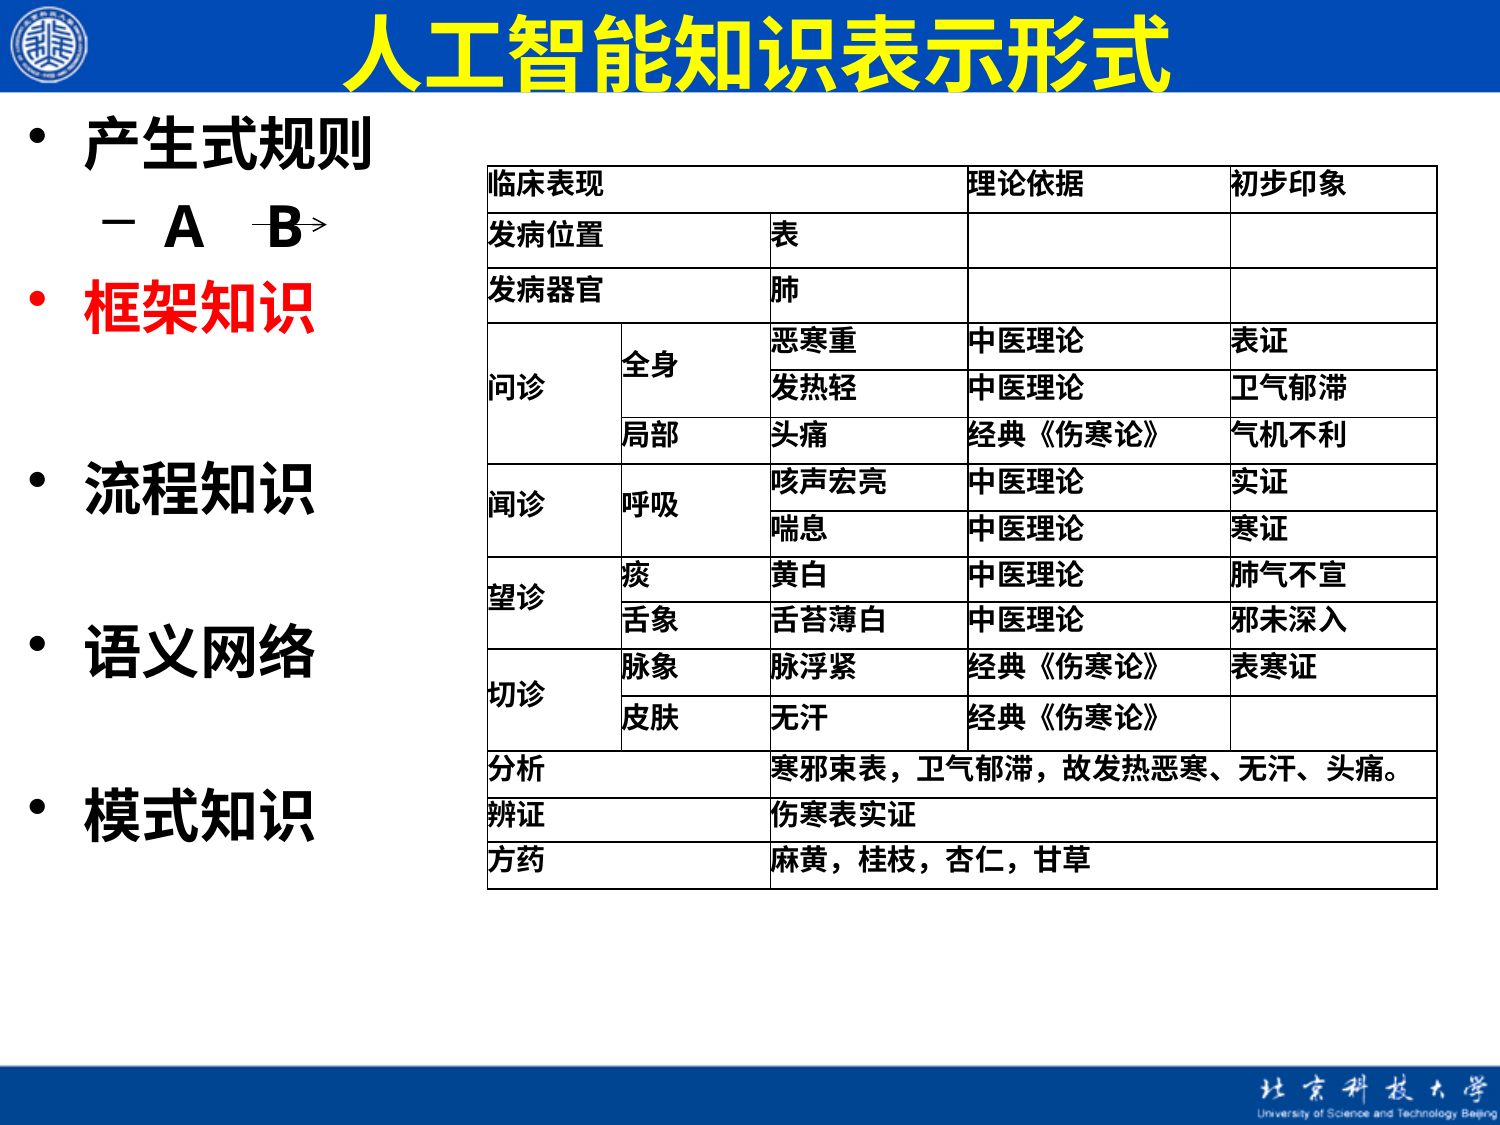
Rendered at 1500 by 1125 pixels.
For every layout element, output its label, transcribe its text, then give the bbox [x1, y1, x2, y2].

table_cell 切诊 [488, 650, 621, 750]
table_cell 痰 [622, 558, 770, 601]
table_cell 发热轻 [771, 371, 967, 417]
table_cell [1231, 697, 1436, 750]
table_cell 皮肤 [622, 697, 770, 750]
table_cell 气机不利 [1231, 418, 1436, 463]
table_cell 方药 [488, 843, 770, 888]
table_cell 中医理论 [969, 371, 1230, 417]
table_cell 舌苔薄白 [771, 603, 967, 648]
table_cell 麻黄，桂枝，杏仁，甘草 [771, 843, 1436, 888]
table_cell 寒邪束表，卫气郁滞，故发热恶寒、无汗、头痛。 [771, 752, 1436, 797]
table_header 初步印象 [1231, 167, 1436, 212]
table_cell 肺 [771, 269, 967, 322]
table_cell 表寒证 [1231, 650, 1436, 695]
list 产生式规则 A B 框架知识 流程知识 语义网络 模式知识 [12, 99, 1488, 1063]
table_cell 实证 [1231, 465, 1436, 510]
table_cell 卫气郁滞 [1231, 371, 1436, 417]
table_cell 闻诊 [488, 465, 621, 556]
table_header 临床表现 [488, 167, 967, 212]
table_cell 舌象 [622, 603, 770, 648]
table_cell 经典《伤寒论》 [969, 697, 1230, 750]
table_cell 中医理论 [969, 512, 1230, 556]
table_cell 脉象 [622, 650, 770, 695]
table_cell 恶寒重 [771, 324, 967, 369]
table_cell 中医理论 [969, 465, 1230, 510]
table_cell [1231, 269, 1436, 322]
table_cell 经典《伤寒论》 [969, 650, 1230, 695]
table_cell 邪未深入 [1231, 603, 1436, 648]
table_cell 分析 [488, 752, 770, 797]
table_cell 中医理论 [969, 558, 1230, 601]
table_cell [1231, 214, 1436, 267]
table_cell 呼吸 [622, 465, 770, 556]
table_cell 喘息 [771, 512, 967, 556]
table_cell 问诊 [488, 324, 621, 463]
table_cell 脉浮紧 [771, 650, 967, 695]
table_cell 头痛 [771, 418, 967, 463]
table_header 理论依据 [969, 167, 1230, 212]
table_cell 发病器官 [488, 269, 770, 322]
table_cell 发病位置 [488, 214, 770, 267]
table_cell 望诊 [488, 558, 621, 648]
table_cell 黄白 [771, 558, 967, 601]
table_cell 局部 [622, 418, 770, 463]
table_cell 经典《伤寒论》 [969, 418, 1230, 463]
table_cell 咳声宏亮 [771, 465, 967, 510]
table_cell [969, 269, 1230, 322]
title 人工智能知识表示形式 [12, 4, 1500, 100]
table_cell 中医理论 [969, 324, 1230, 369]
table_cell 表证 [1231, 324, 1436, 369]
table_cell 伤寒表实证 [771, 799, 1436, 841]
table_cell 寒证 [1231, 512, 1436, 556]
picture [0, 0, 1500, 1125]
table_cell 中医理论 [969, 603, 1230, 648]
table_cell 表 [771, 214, 967, 267]
table_cell [969, 214, 1230, 267]
table_cell 全身 [622, 324, 770, 417]
table_cell 肺气不宣 [1231, 558, 1436, 601]
table_cell 辨证 [488, 799, 770, 841]
table_cell 无汗 [771, 697, 967, 750]
